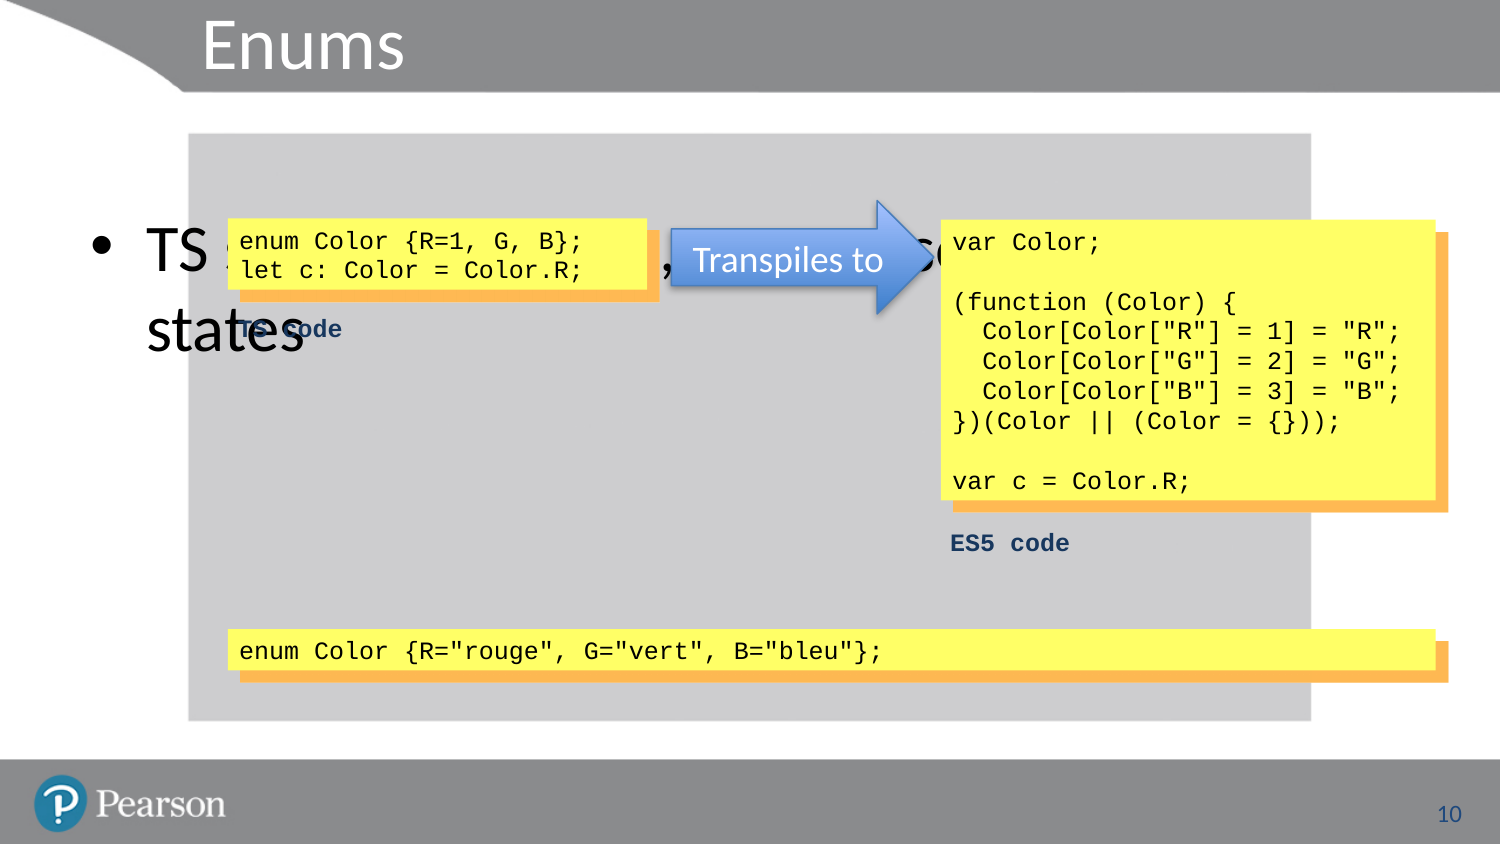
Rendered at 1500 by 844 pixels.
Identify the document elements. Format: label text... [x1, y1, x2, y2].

list TS supports enums, to represent a fixed set of states Enum mnemonics can be strings [75, 196, 1425, 754]
text_box TS code [222, 305, 358, 351]
picture [0, 0, 1500, 844]
text_box var Color; (function (Color) { Color[Color["R"] = 1] = "R"; Color[Color["G"] = 2] = "G"; Color[Color["B"] = 3] = "B"; })(Color || (Color = {})); var c = Color.R; [940, 219, 1436, 501]
text_box enum Color {R=1, G, B}; let c: Color = Color.R; [227, 218, 648, 290]
text_box Transpiles to [670, 199, 935, 315]
text_box enum Color {R="rouge", G="vert", B="bleu"}; [227, 629, 1436, 671]
title Enums [186, 0, 1425, 79]
text_box ES5 code [935, 518, 1085, 564]
text_box 10 [1406, 759, 1493, 835]
